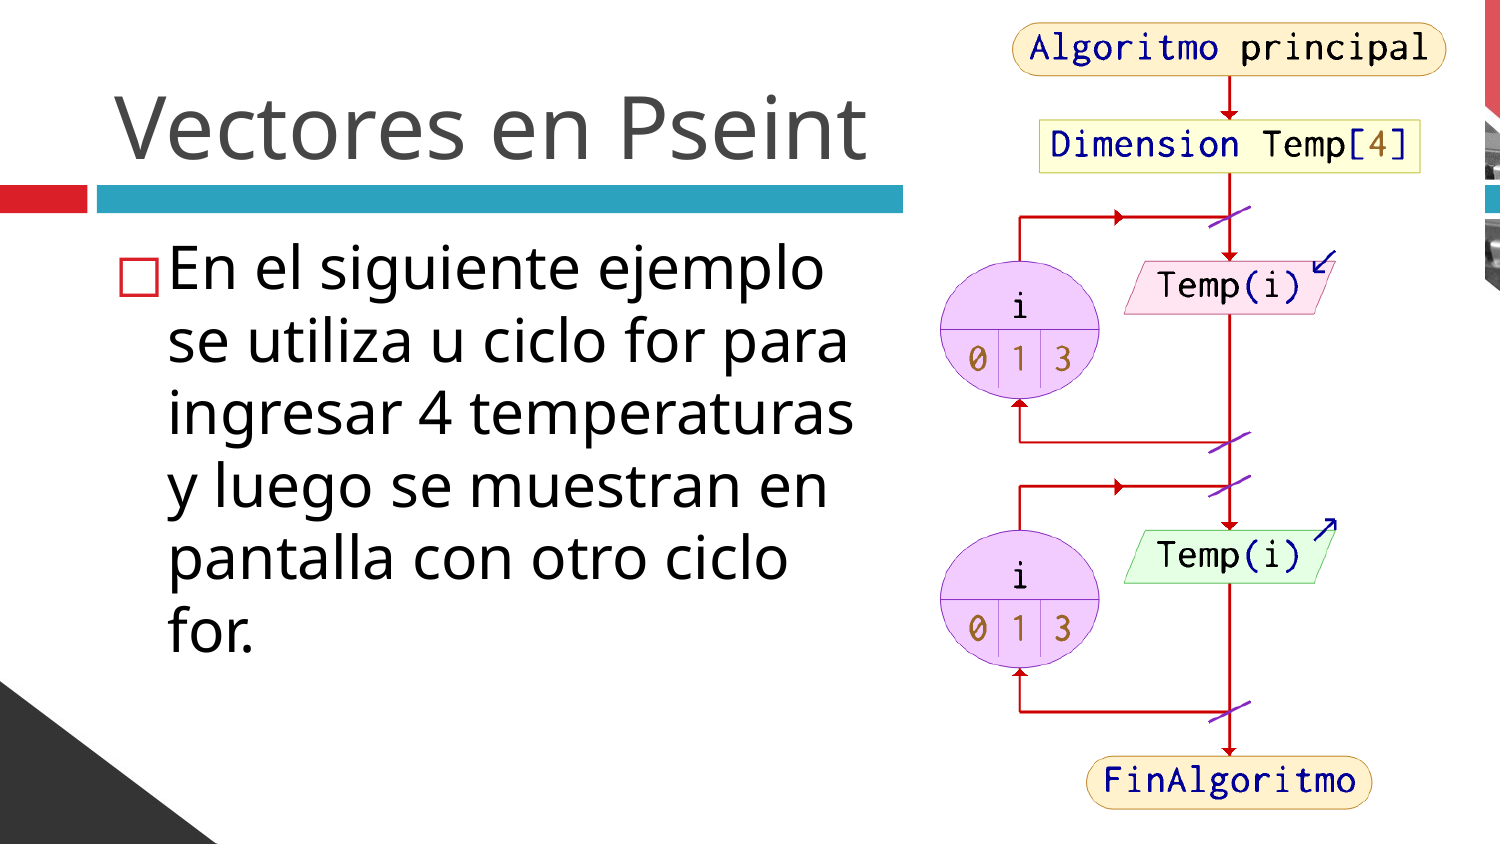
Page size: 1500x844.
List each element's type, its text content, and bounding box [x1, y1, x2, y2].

list En el siguiente ejemplo se utiliza u ciclo for para ingresar 4 temperaturas y luego se muestran en pantalla con otro ciclo for. [99, 221, 898, 741]
title Vectores en Pseint [99, 19, 898, 185]
picture [0, 0, 1500, 844]
